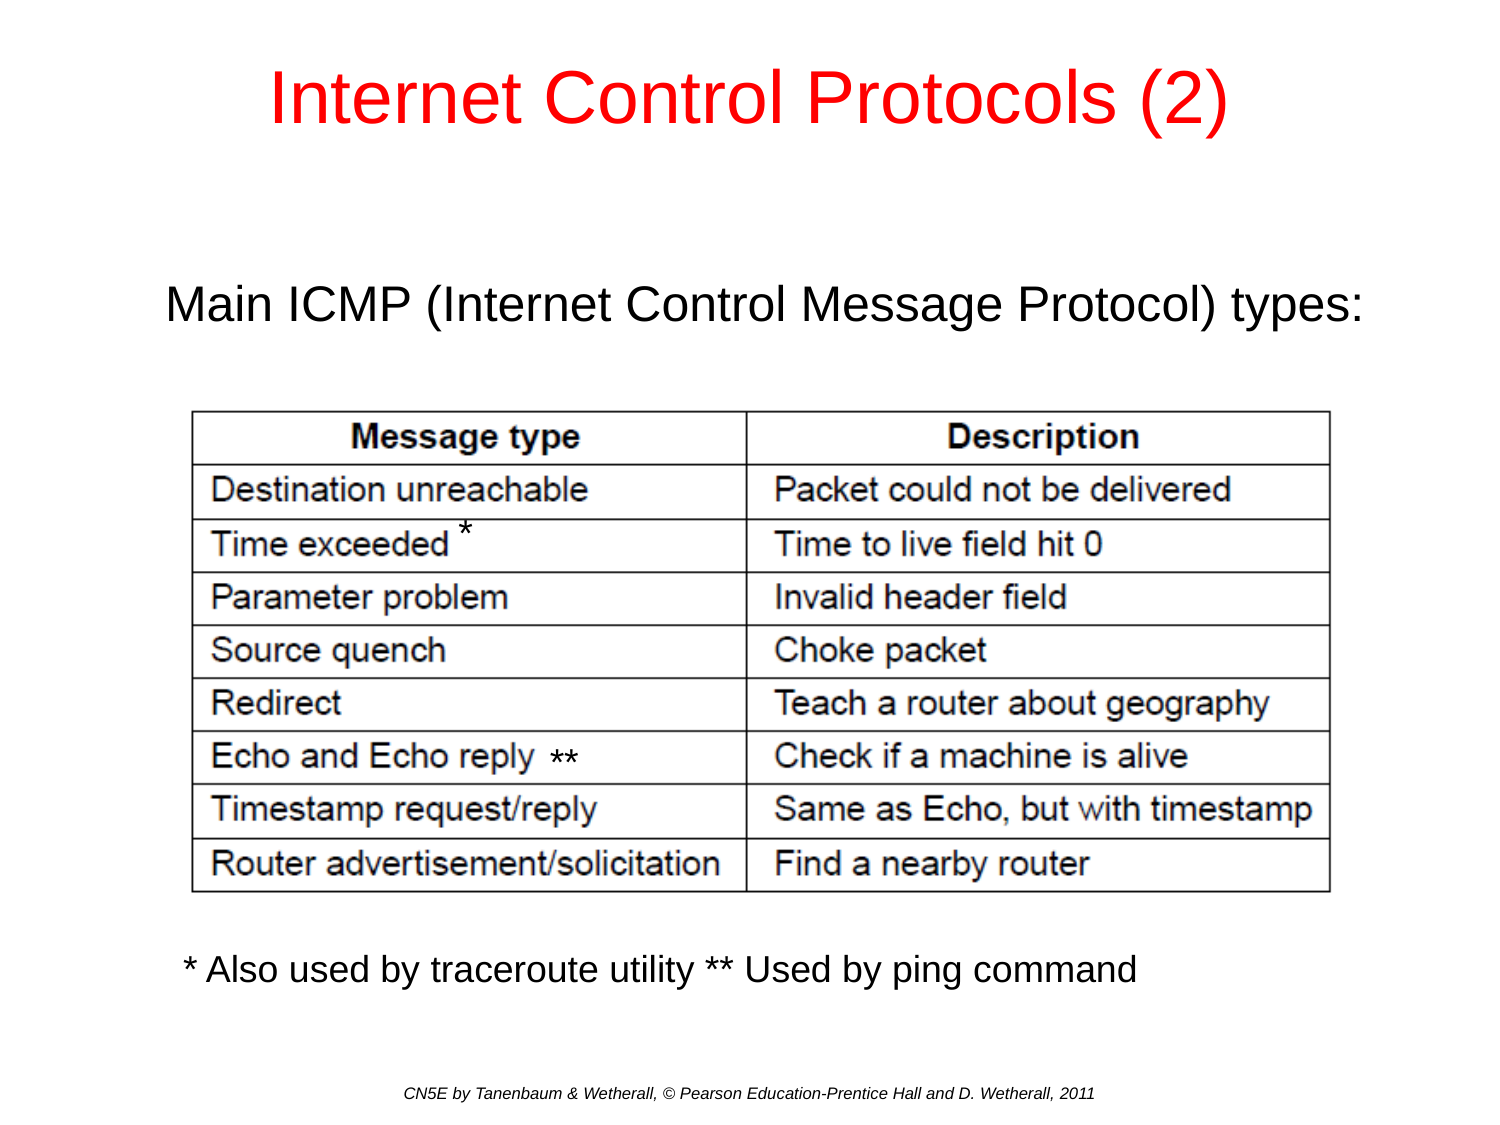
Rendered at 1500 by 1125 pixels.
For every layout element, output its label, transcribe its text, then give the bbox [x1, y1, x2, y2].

picture [167, 389, 1355, 915]
footer CN5E by Tanenbaum & Wetherall, © Pearson Education-Prentice Hall and D. Wetherall, 2011 [0, 1074, 1500, 1125]
list Main ICMP (Internet Control Message Protocol) types: [149, 263, 1429, 1020]
title Internet Control Protocols (2) [0, 0, 1500, 188]
text_box * Also used by traceroute utility ** Used by ping command [168, 937, 1173, 1007]
